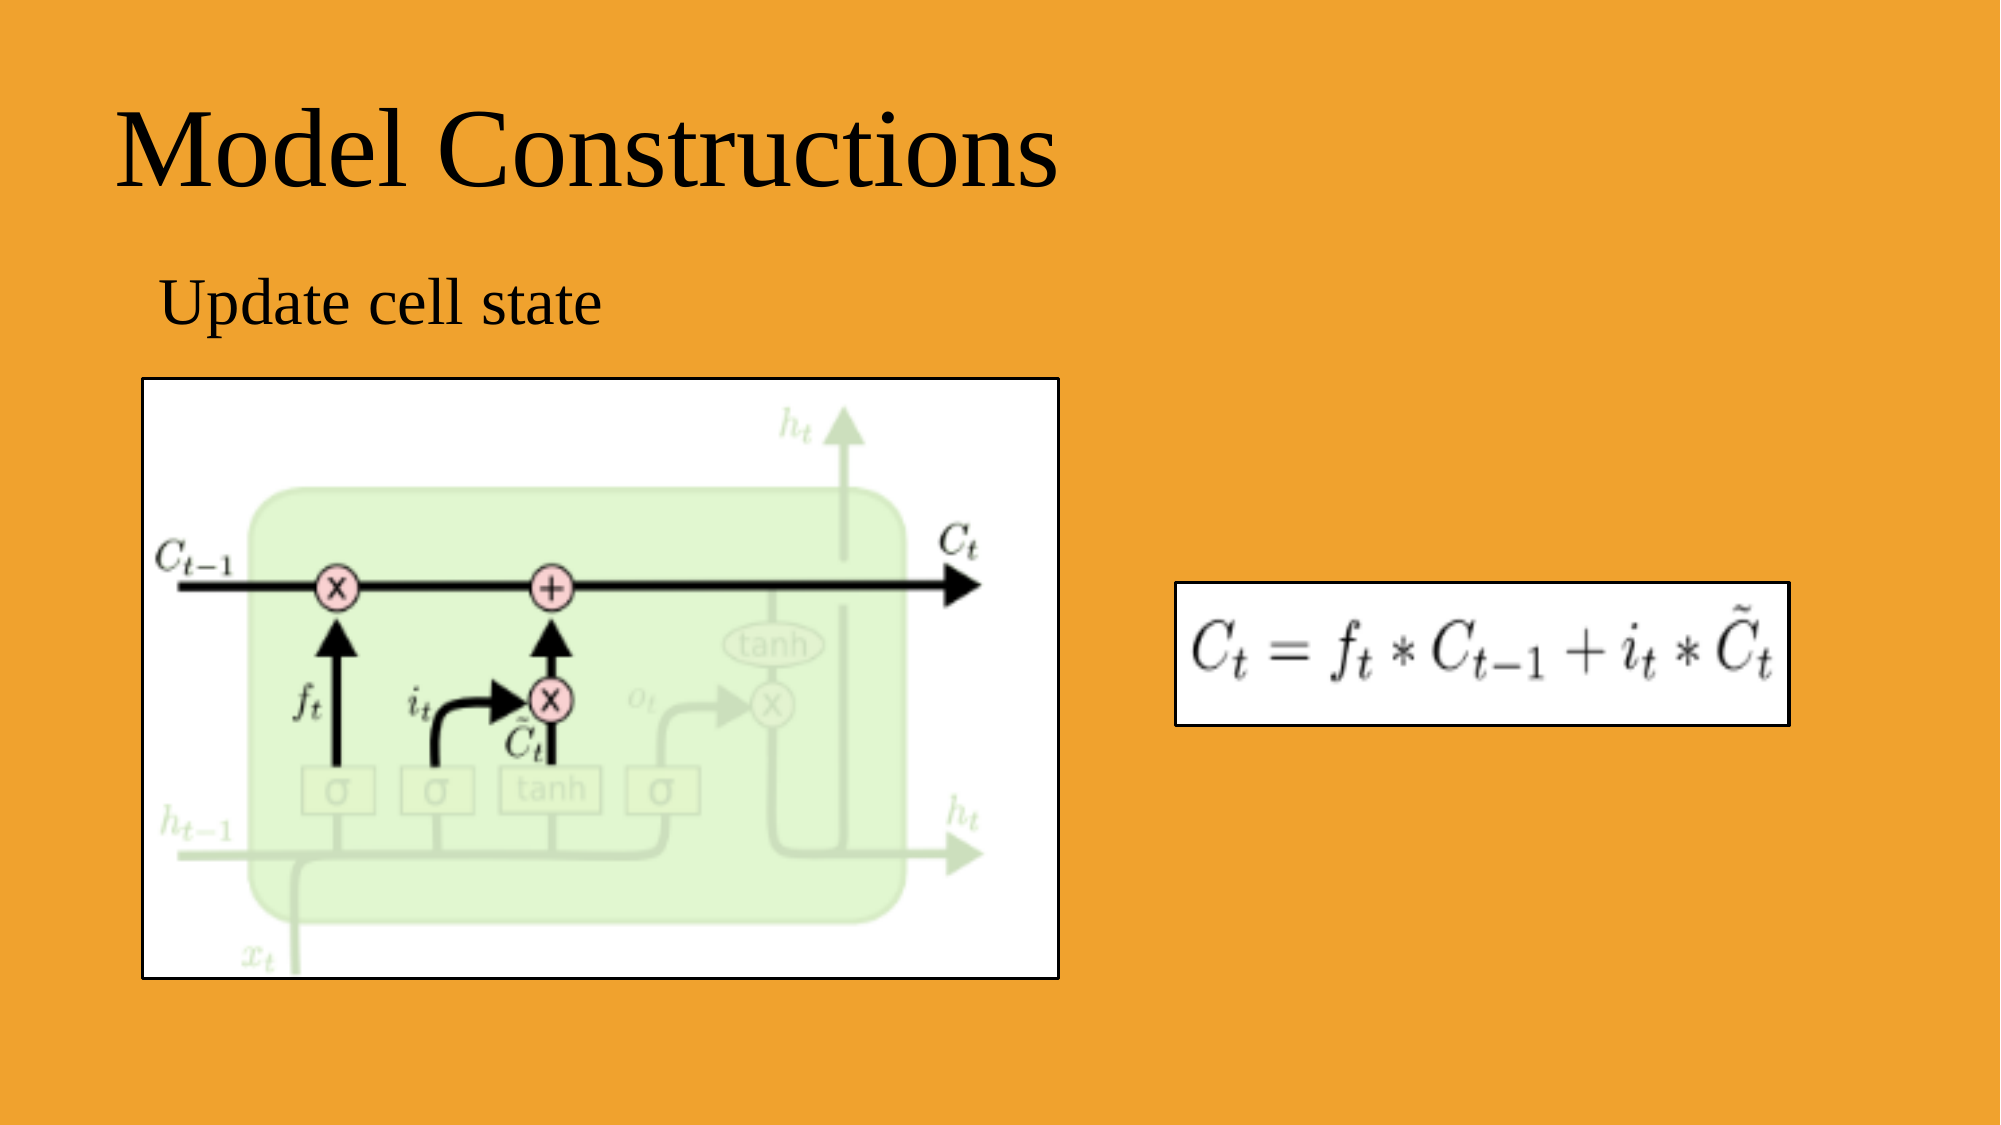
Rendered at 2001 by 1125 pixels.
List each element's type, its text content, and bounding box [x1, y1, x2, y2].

picture [143, 380, 1058, 978]
picture [1176, 584, 1788, 725]
text_box Model Constructions [0, 66, 1177, 217]
text_box Update cell state [143, 250, 706, 346]
